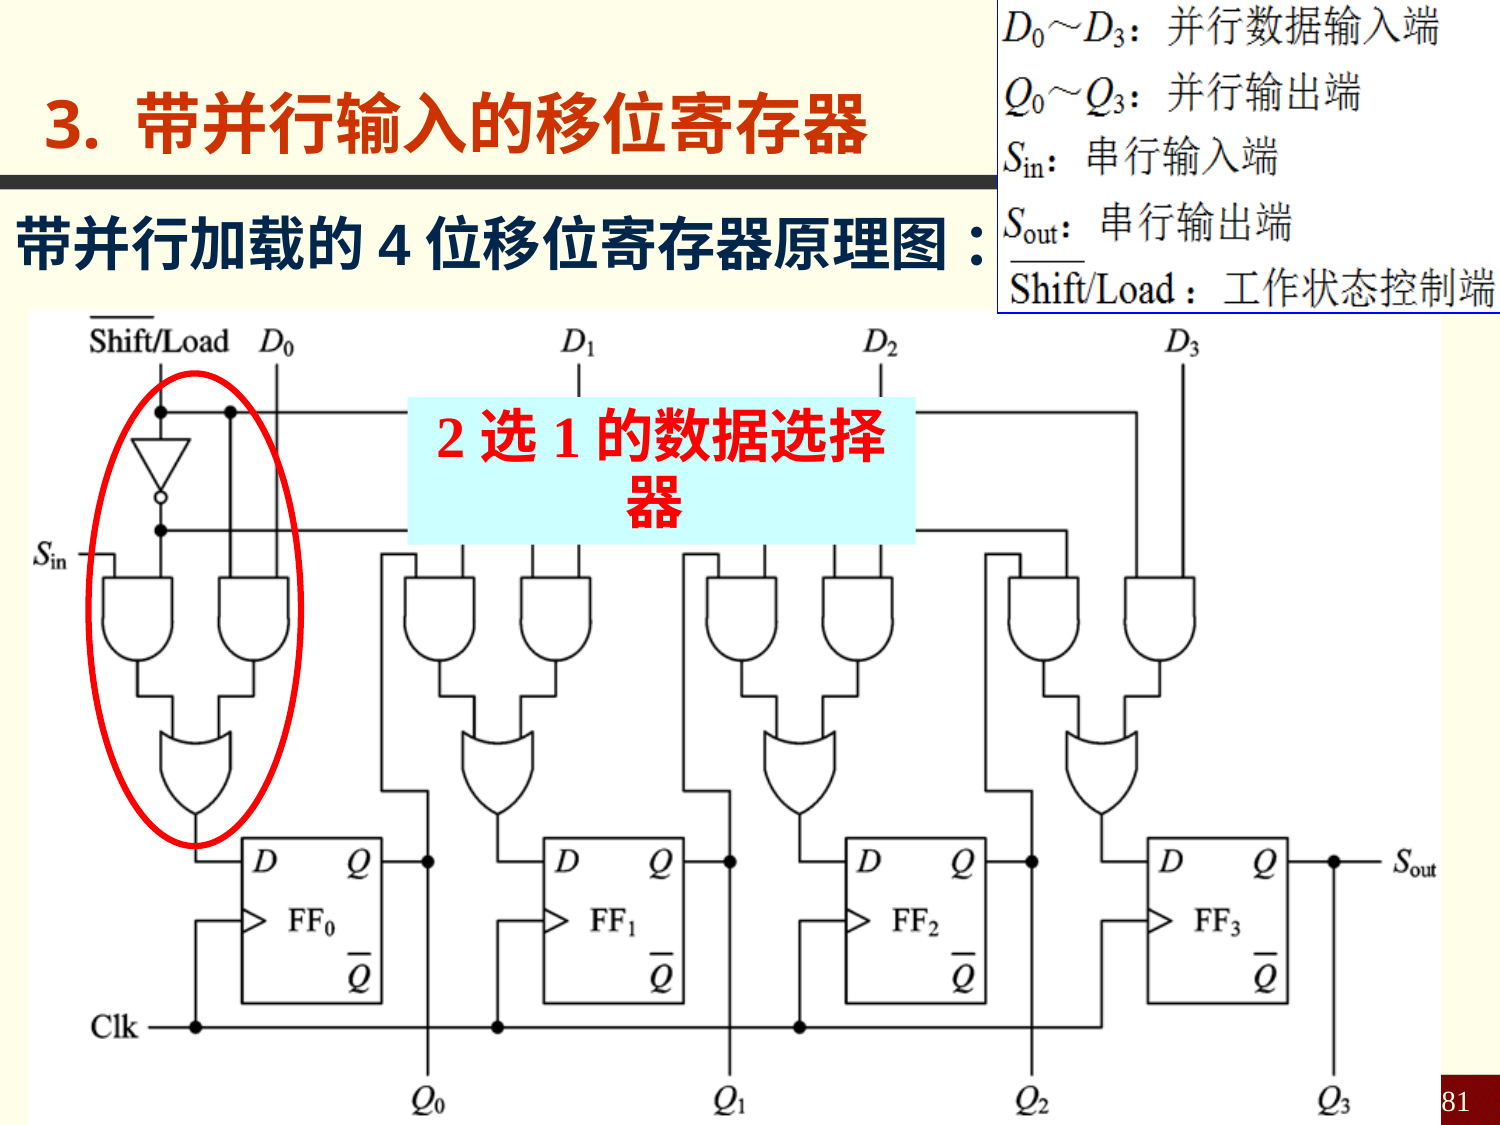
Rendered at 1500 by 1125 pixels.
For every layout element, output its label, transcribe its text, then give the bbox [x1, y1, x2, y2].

title 3. 带并行输入的移位寄存器 [29, 66, 951, 170]
picture [29, 0, 1500, 1125]
text_box 带并行加载的4位移位寄存器原理图 ： [0, 196, 992, 279]
text_box 81 [1446, 1074, 1500, 1125]
